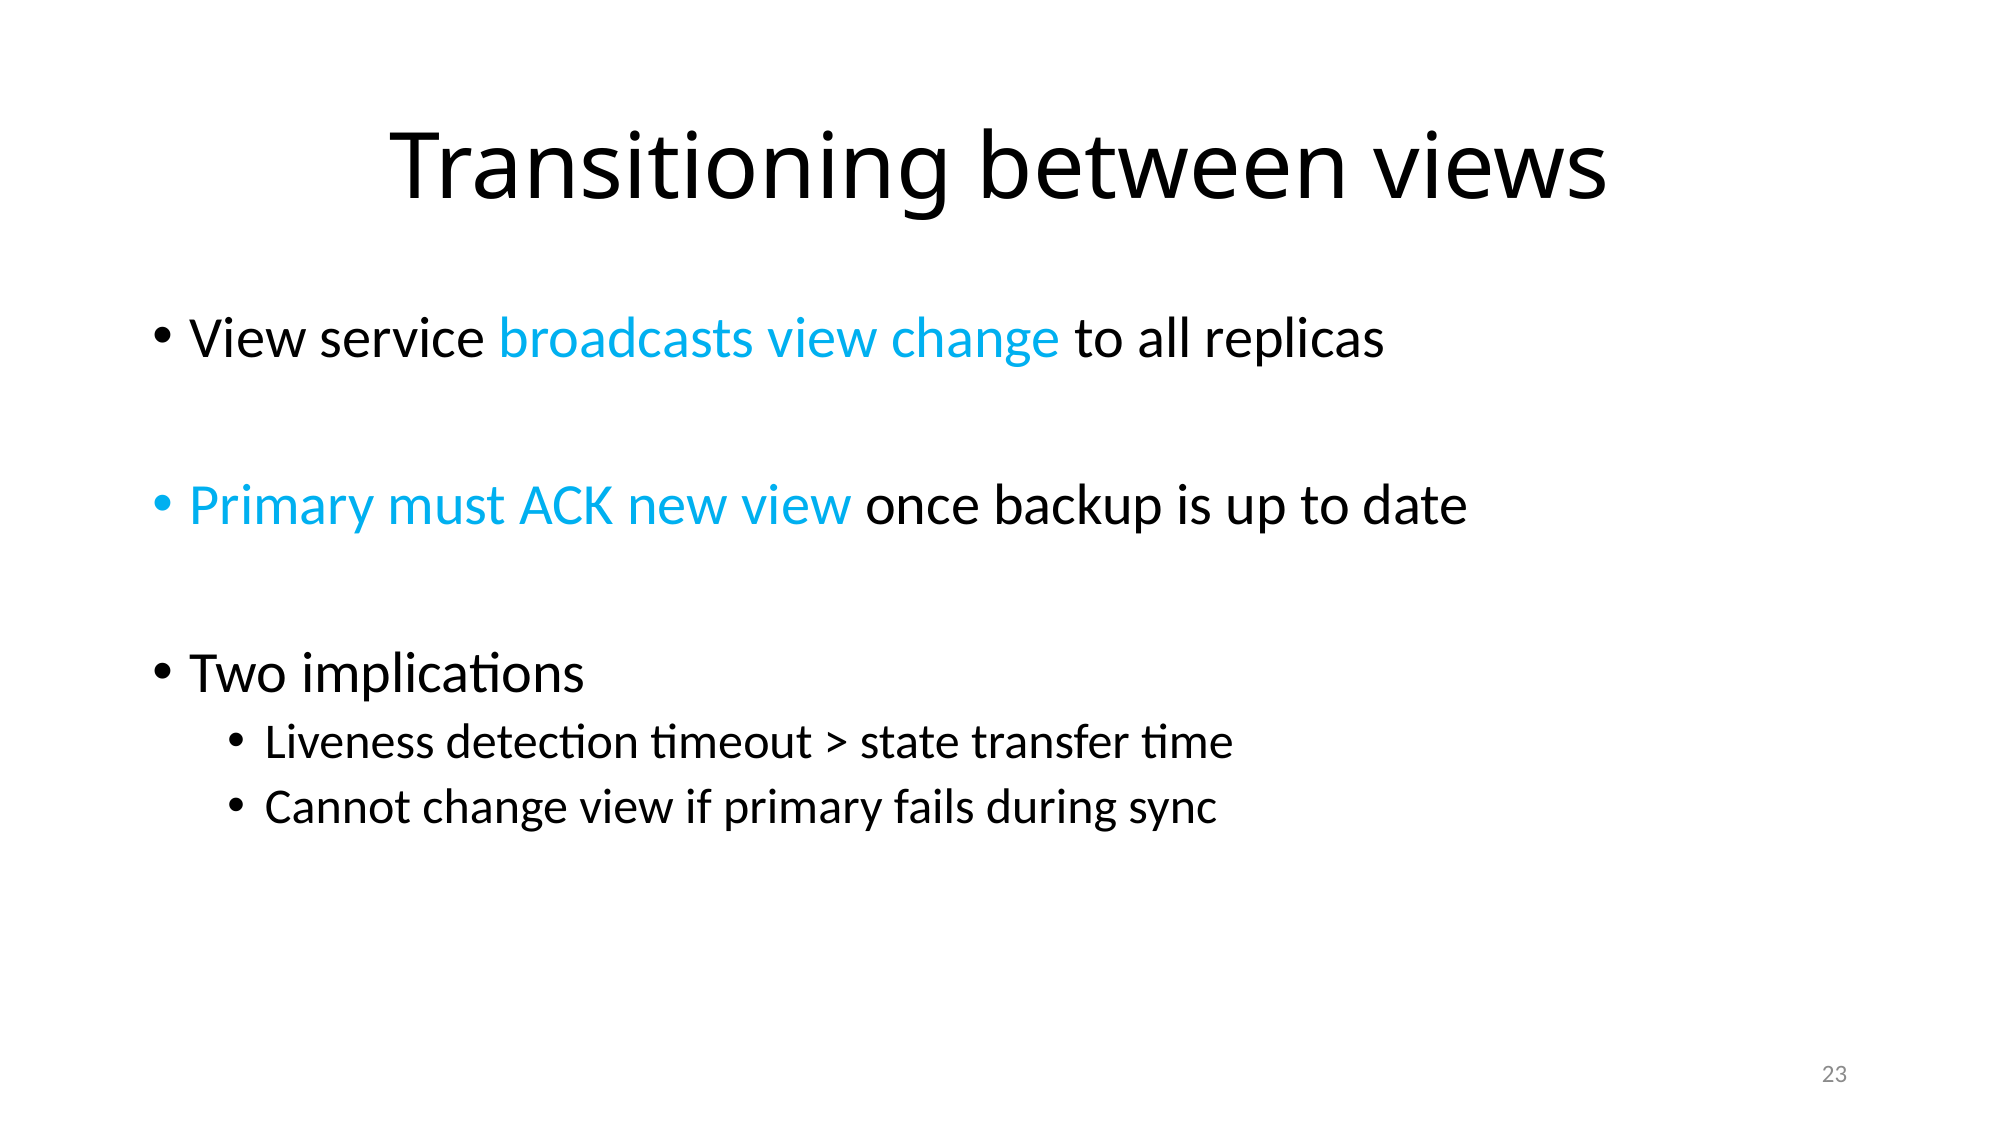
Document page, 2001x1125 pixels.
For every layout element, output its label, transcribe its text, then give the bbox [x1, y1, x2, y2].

slide_number 23 [1412, 1042, 1863, 1103]
title Transitioning between views [137, 59, 1863, 278]
list View service broadcasts view change to all replicas Primary must ACK new view once backup is up to date Two implications Liveness detection timeout > state transfer time Cannot change view if primary fails during sync [137, 299, 1863, 1014]
